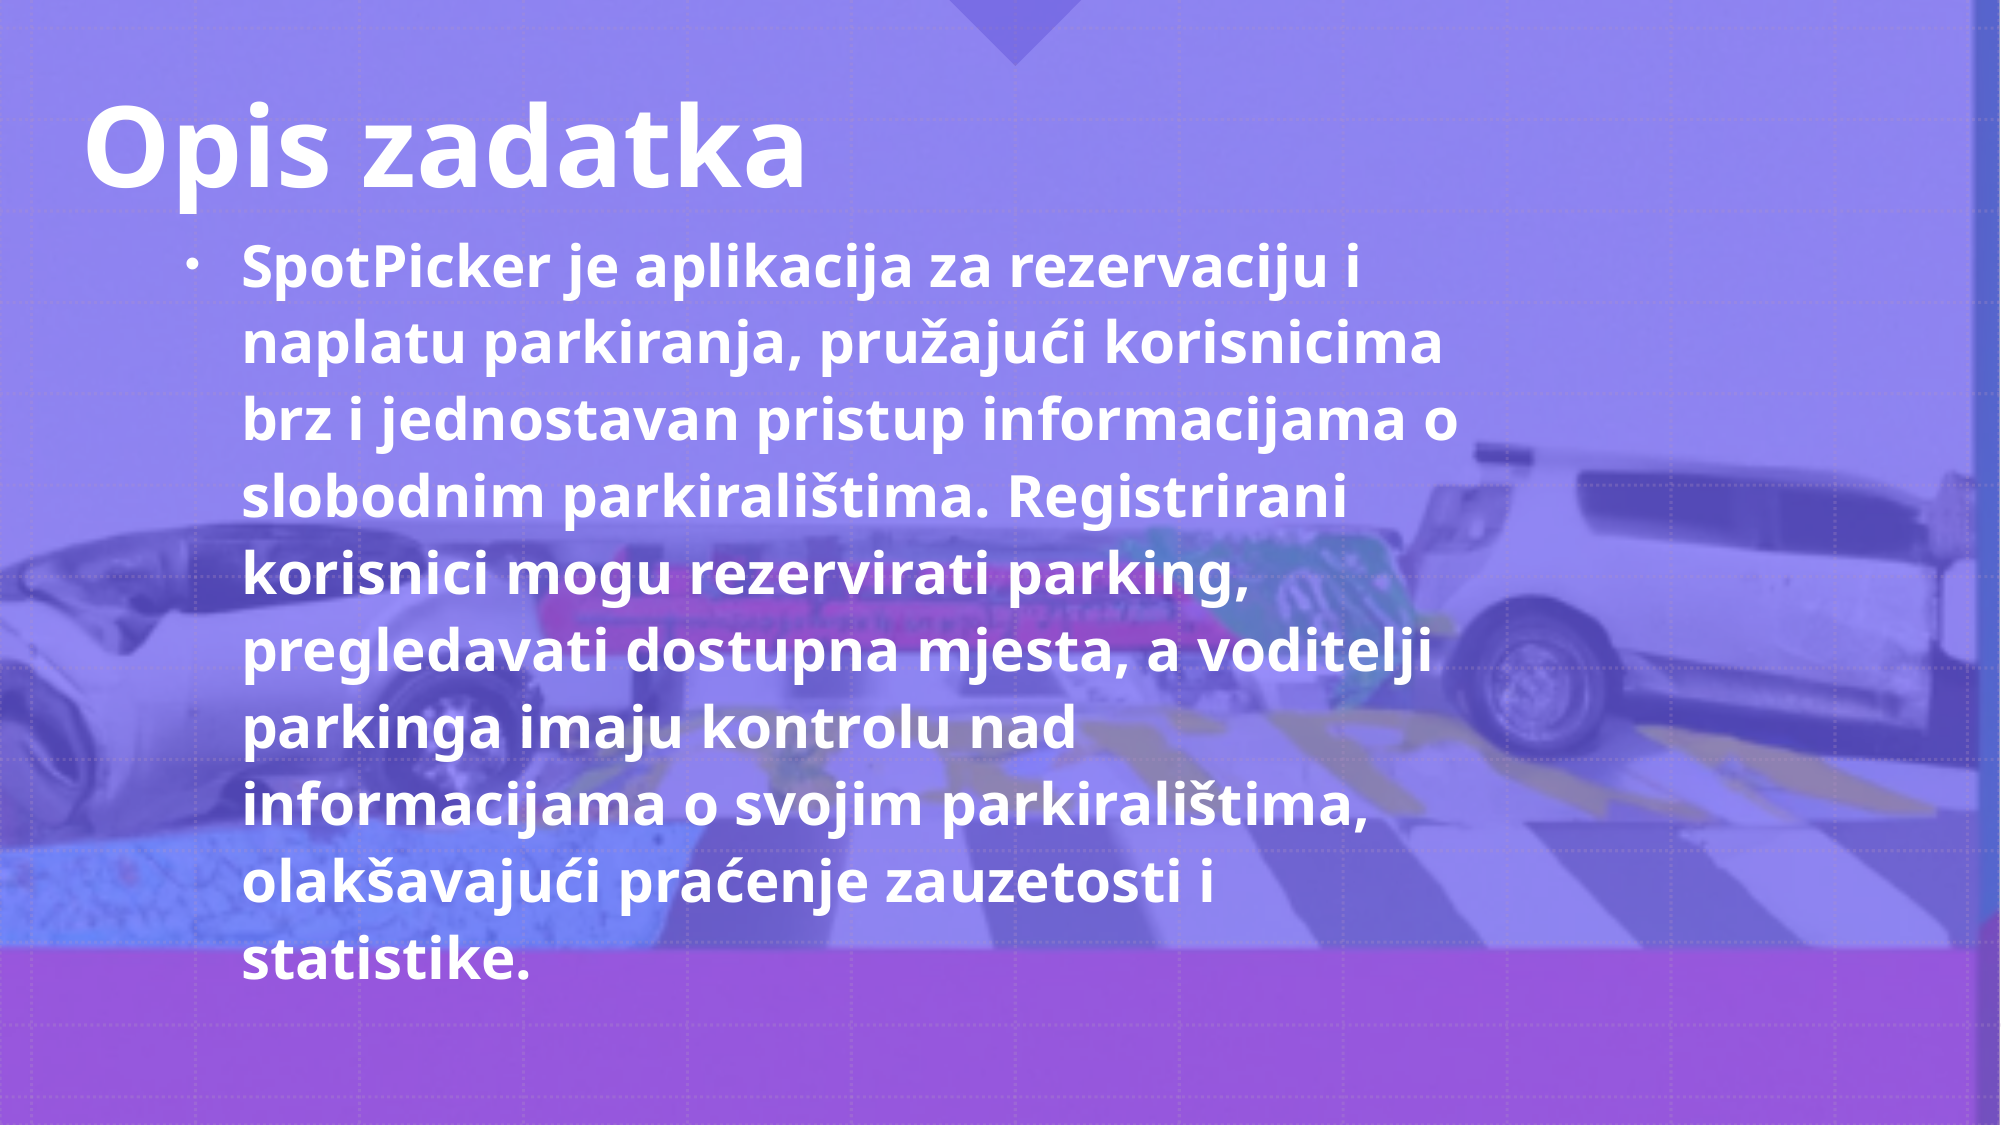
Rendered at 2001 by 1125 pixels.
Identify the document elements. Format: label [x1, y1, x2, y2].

text_box [0, 0, 2000, 1125]
